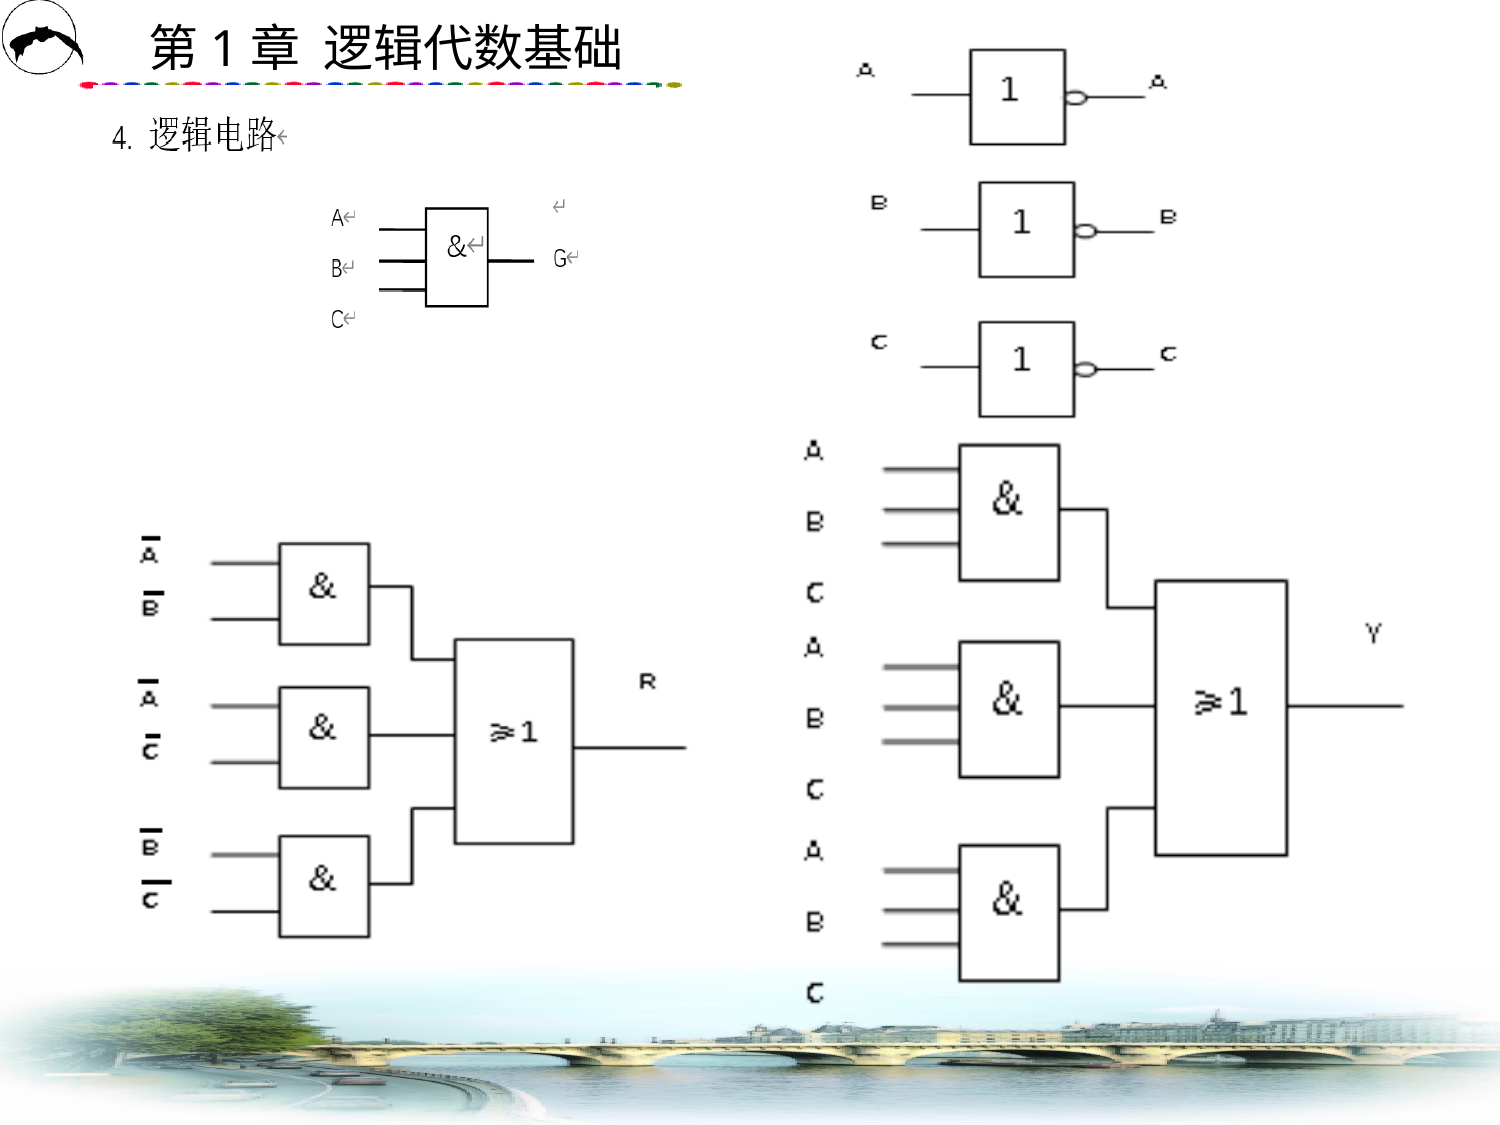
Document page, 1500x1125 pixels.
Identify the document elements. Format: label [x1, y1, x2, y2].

list [111, 514, 710, 941]
picture [74, 78, 691, 351]
picture [0, 0, 1500, 1125]
picture [0, 0, 100, 75]
